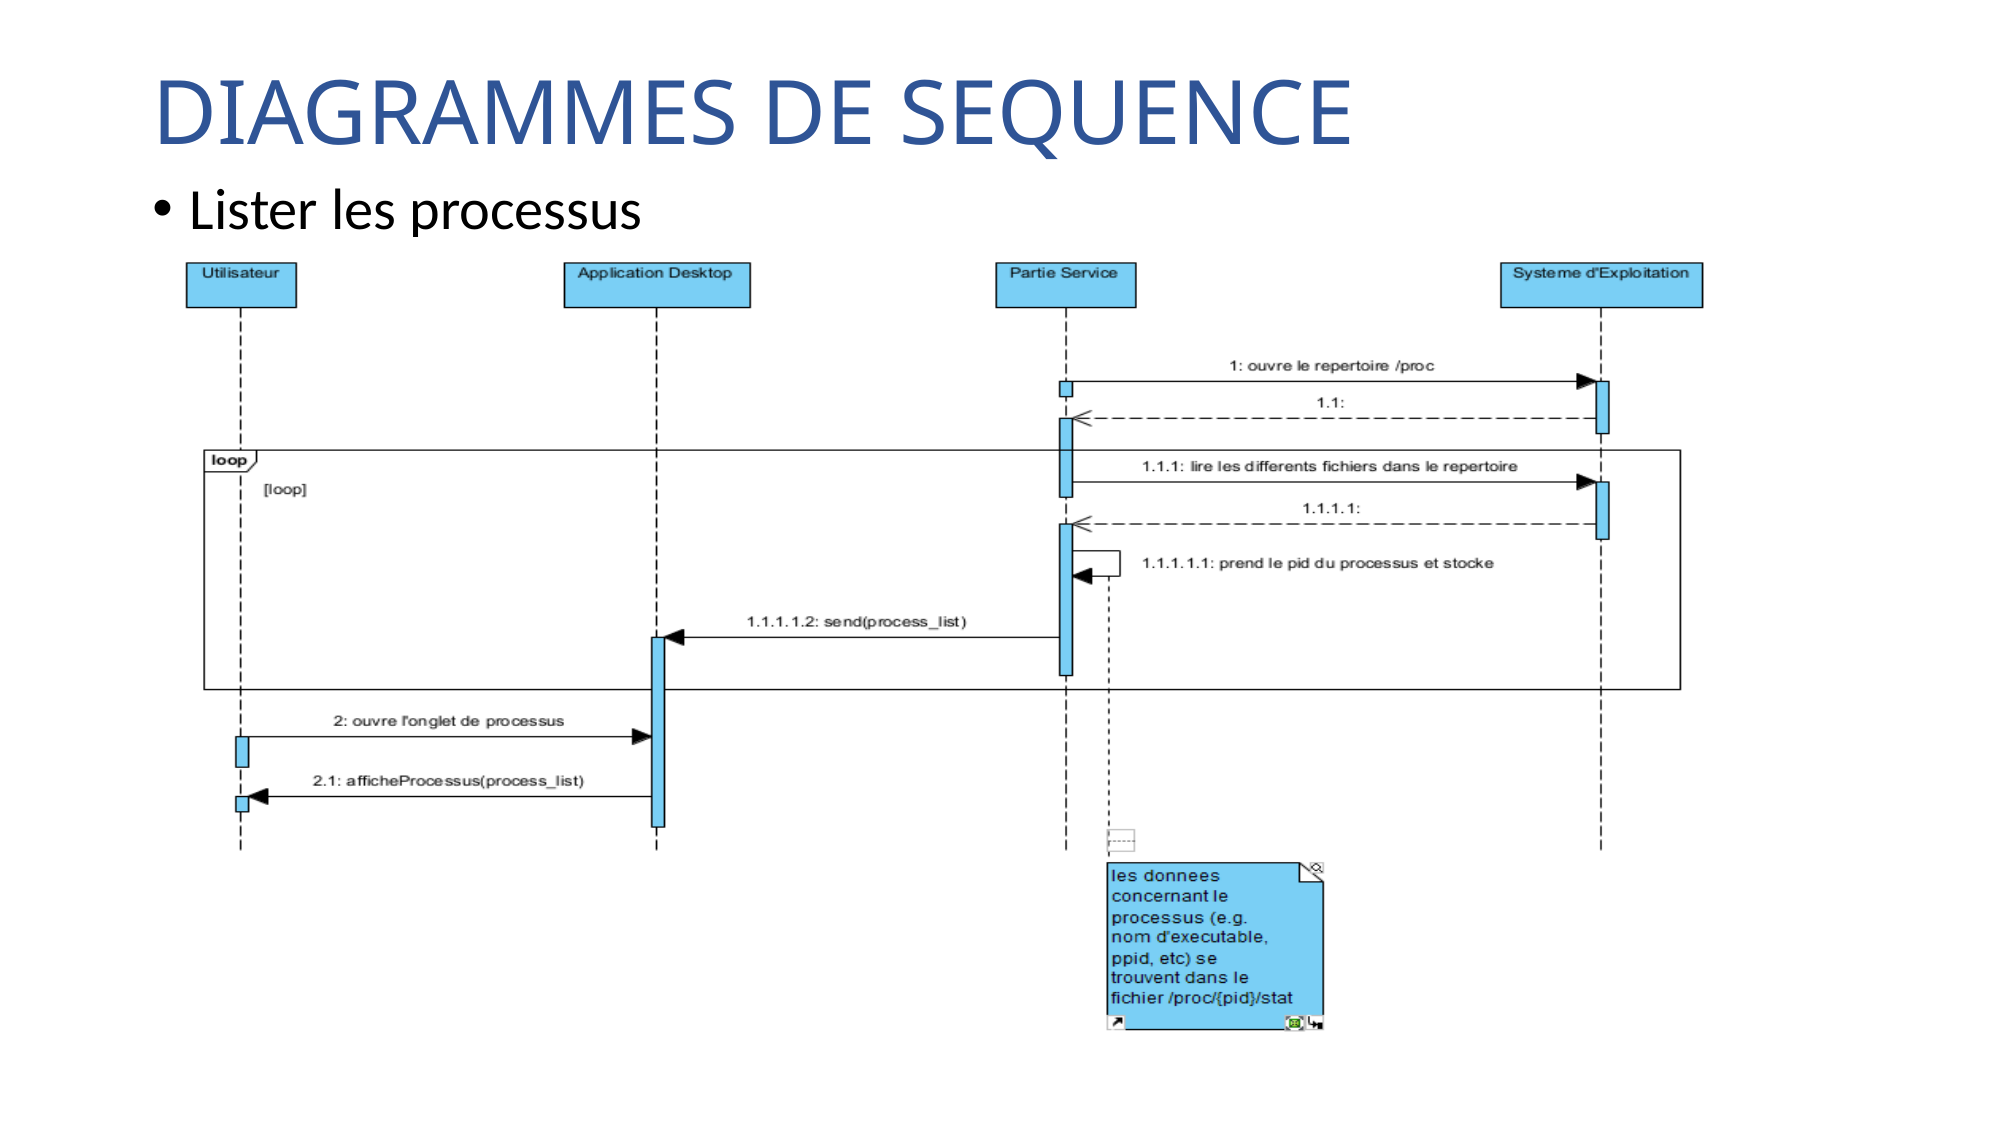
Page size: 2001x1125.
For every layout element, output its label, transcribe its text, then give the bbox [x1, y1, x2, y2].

list Lister les processus [137, 171, 1863, 1014]
picture [137, 237, 1837, 1080]
title DIAGRAMMES DE SEQUENCE [137, 59, 1863, 171]
